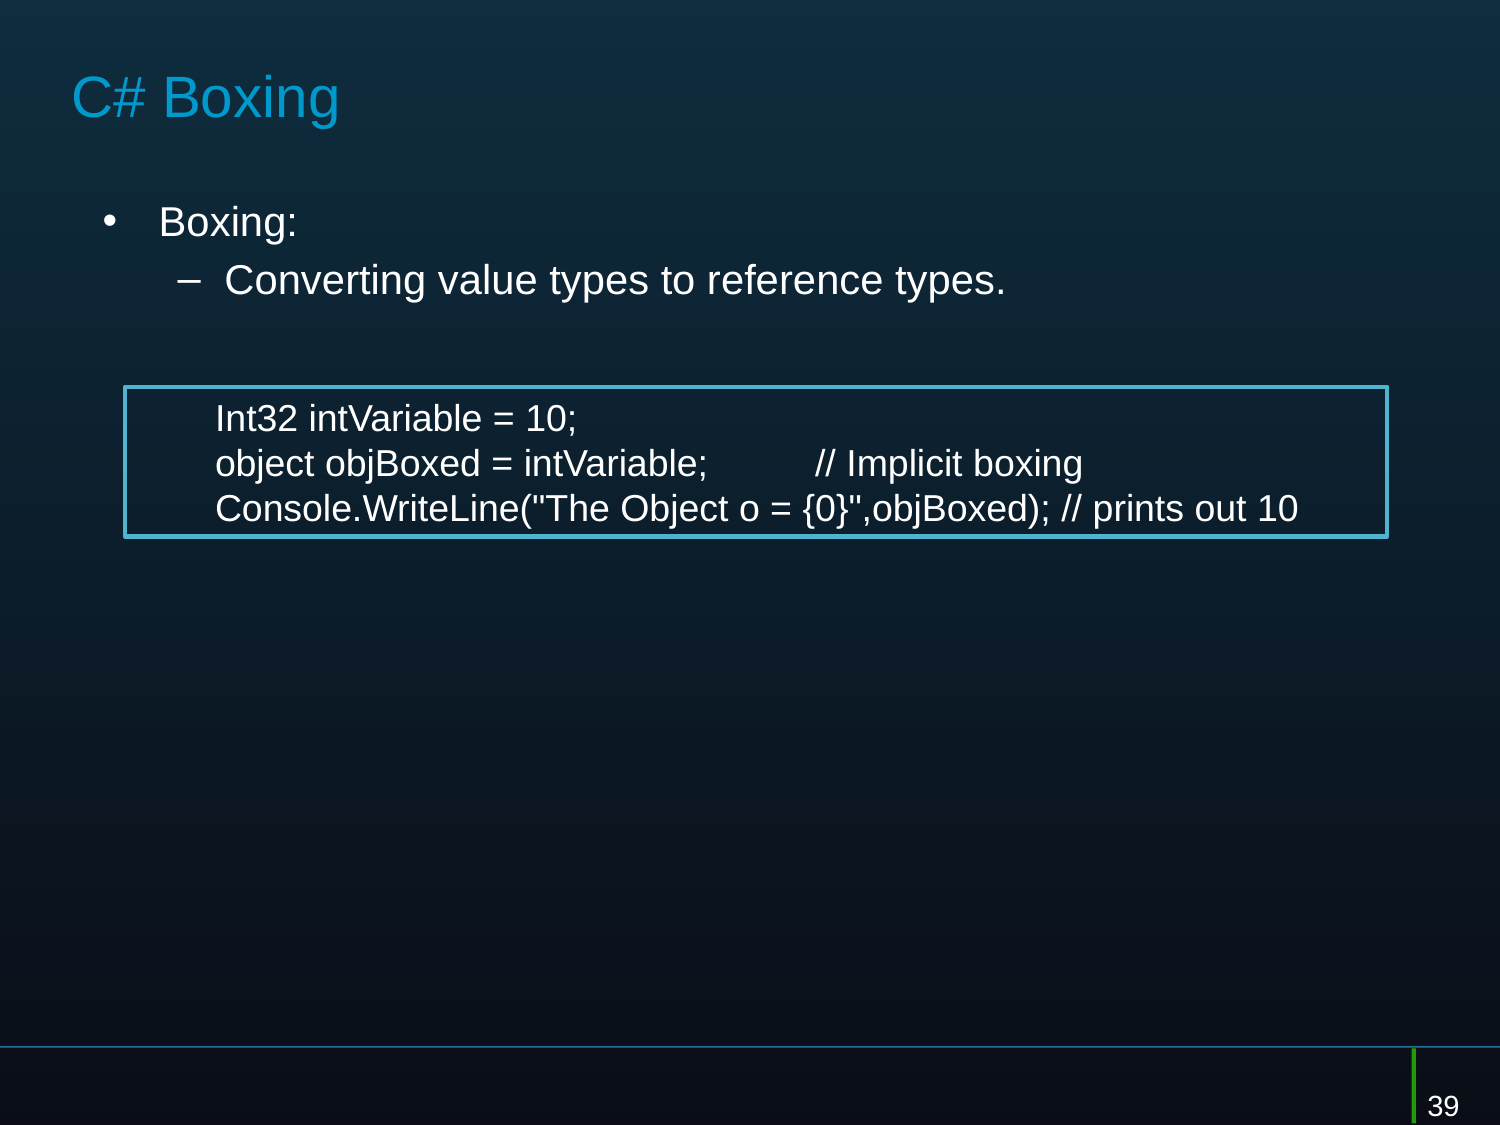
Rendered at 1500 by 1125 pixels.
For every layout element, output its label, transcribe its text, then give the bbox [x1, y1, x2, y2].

list Boxing: Converting value types to reference types. [87, 188, 1388, 963]
text_box Int32 intVariable = 10; object objBoxed = intVariable; // Implicit boxing Console.WriteLine("The Object o = {0}",objBoxed); // prints out 10 [123, 385, 1389, 539]
slide_number 39 [1412, 1079, 1488, 1125]
title C# Boxing [56, 0, 1419, 188]
